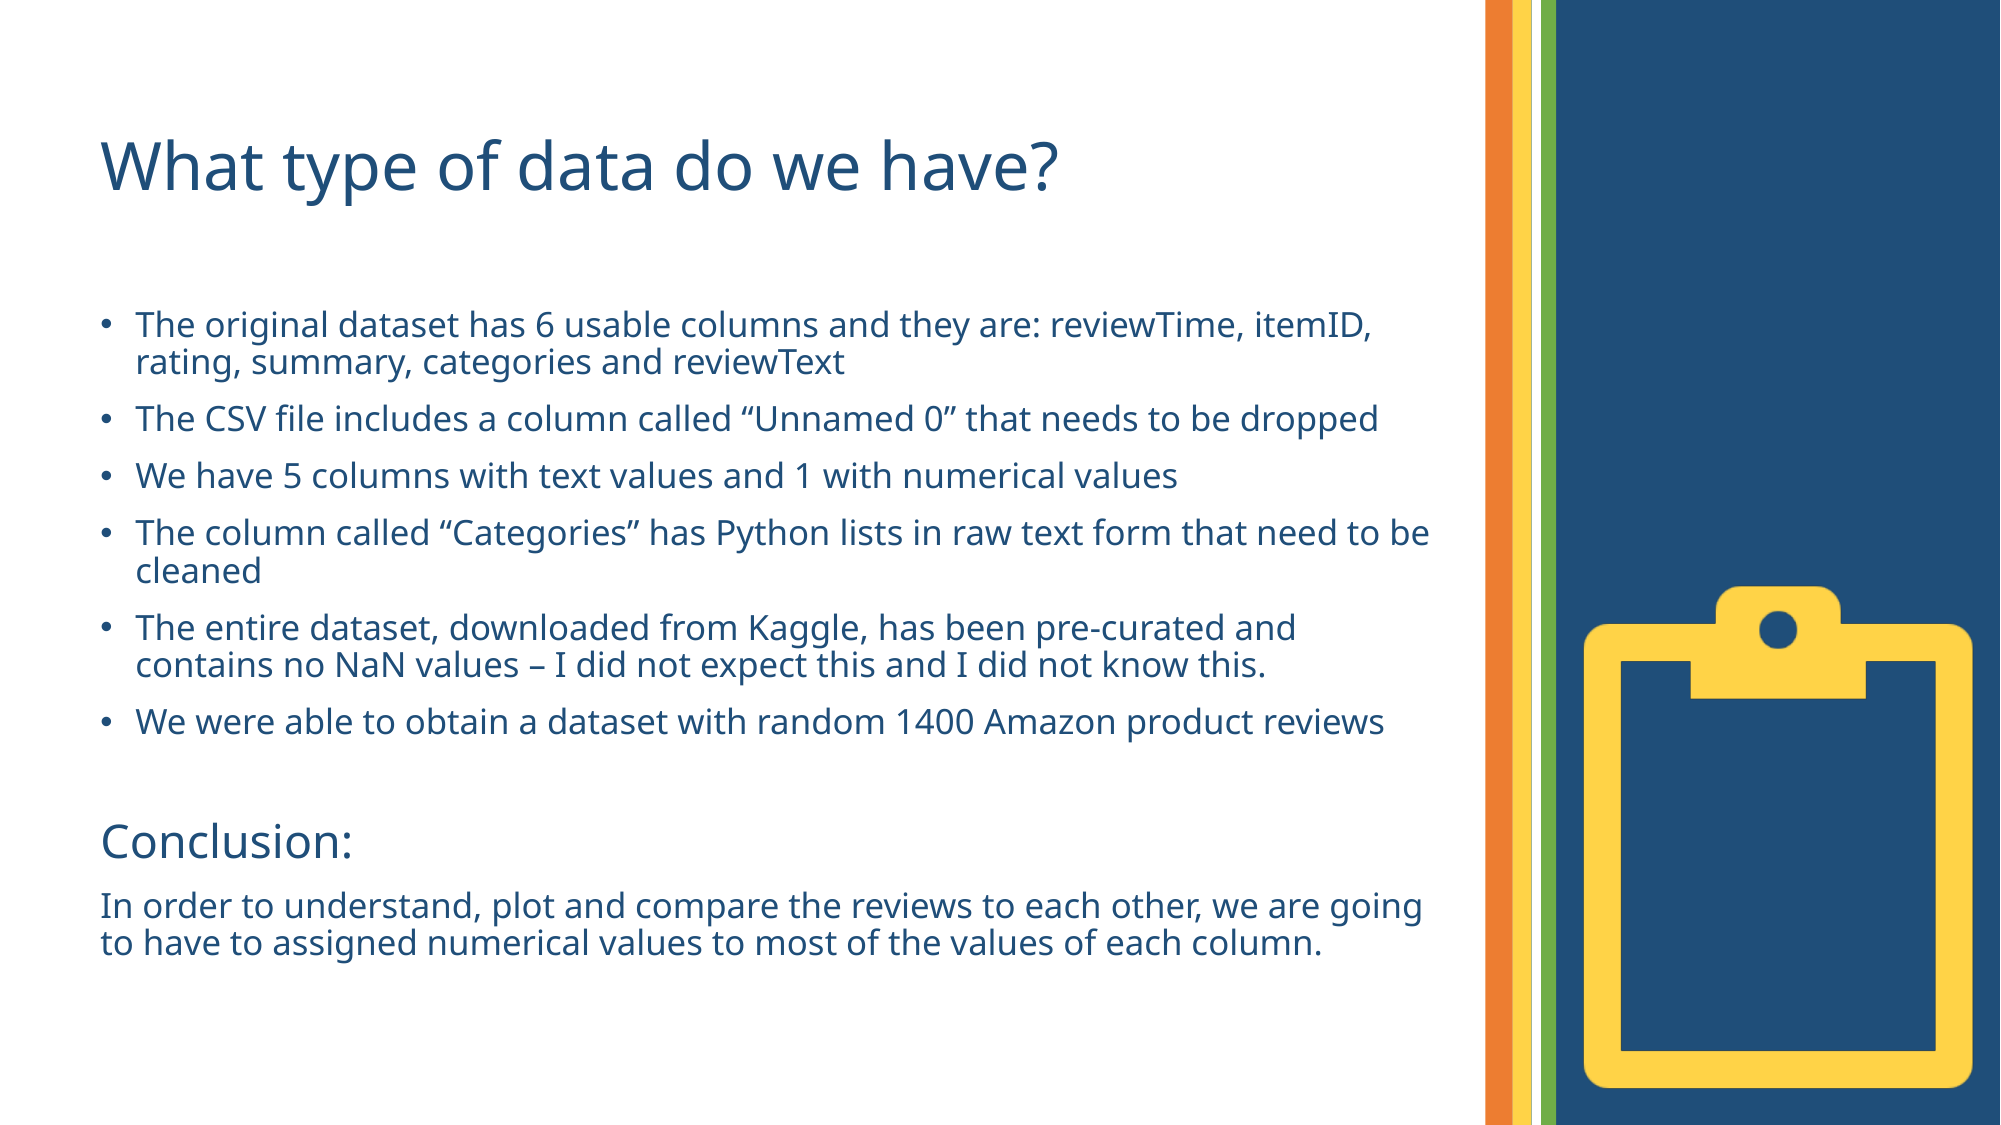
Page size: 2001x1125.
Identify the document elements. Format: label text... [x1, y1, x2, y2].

title What type of data do we have? [85, 59, 1460, 278]
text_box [1477, 0, 2000, 1125]
list The original dataset has 6 usable columns and they are: reviewTime, itemID, rating, summary, categories and reviewText The CSV file includes a column called “Unnamed 0” that needs to be dropped We have 5 columns with text values and 1 with numerical values The column called “Categories” has Python lists in raw text form that need to be cleaned The entire dataset, downloaded from Kaggle, has been pre-curated and contains no NaN values – I did not expect this and I did not know this. We were able to obtain a dataset with random 1400 Amazon product reviews Conclusion: In order to understand, plot and compare the reviews to each other, we are going to have to assigned numerical values to most of the values of each column. [85, 299, 1460, 1014]
